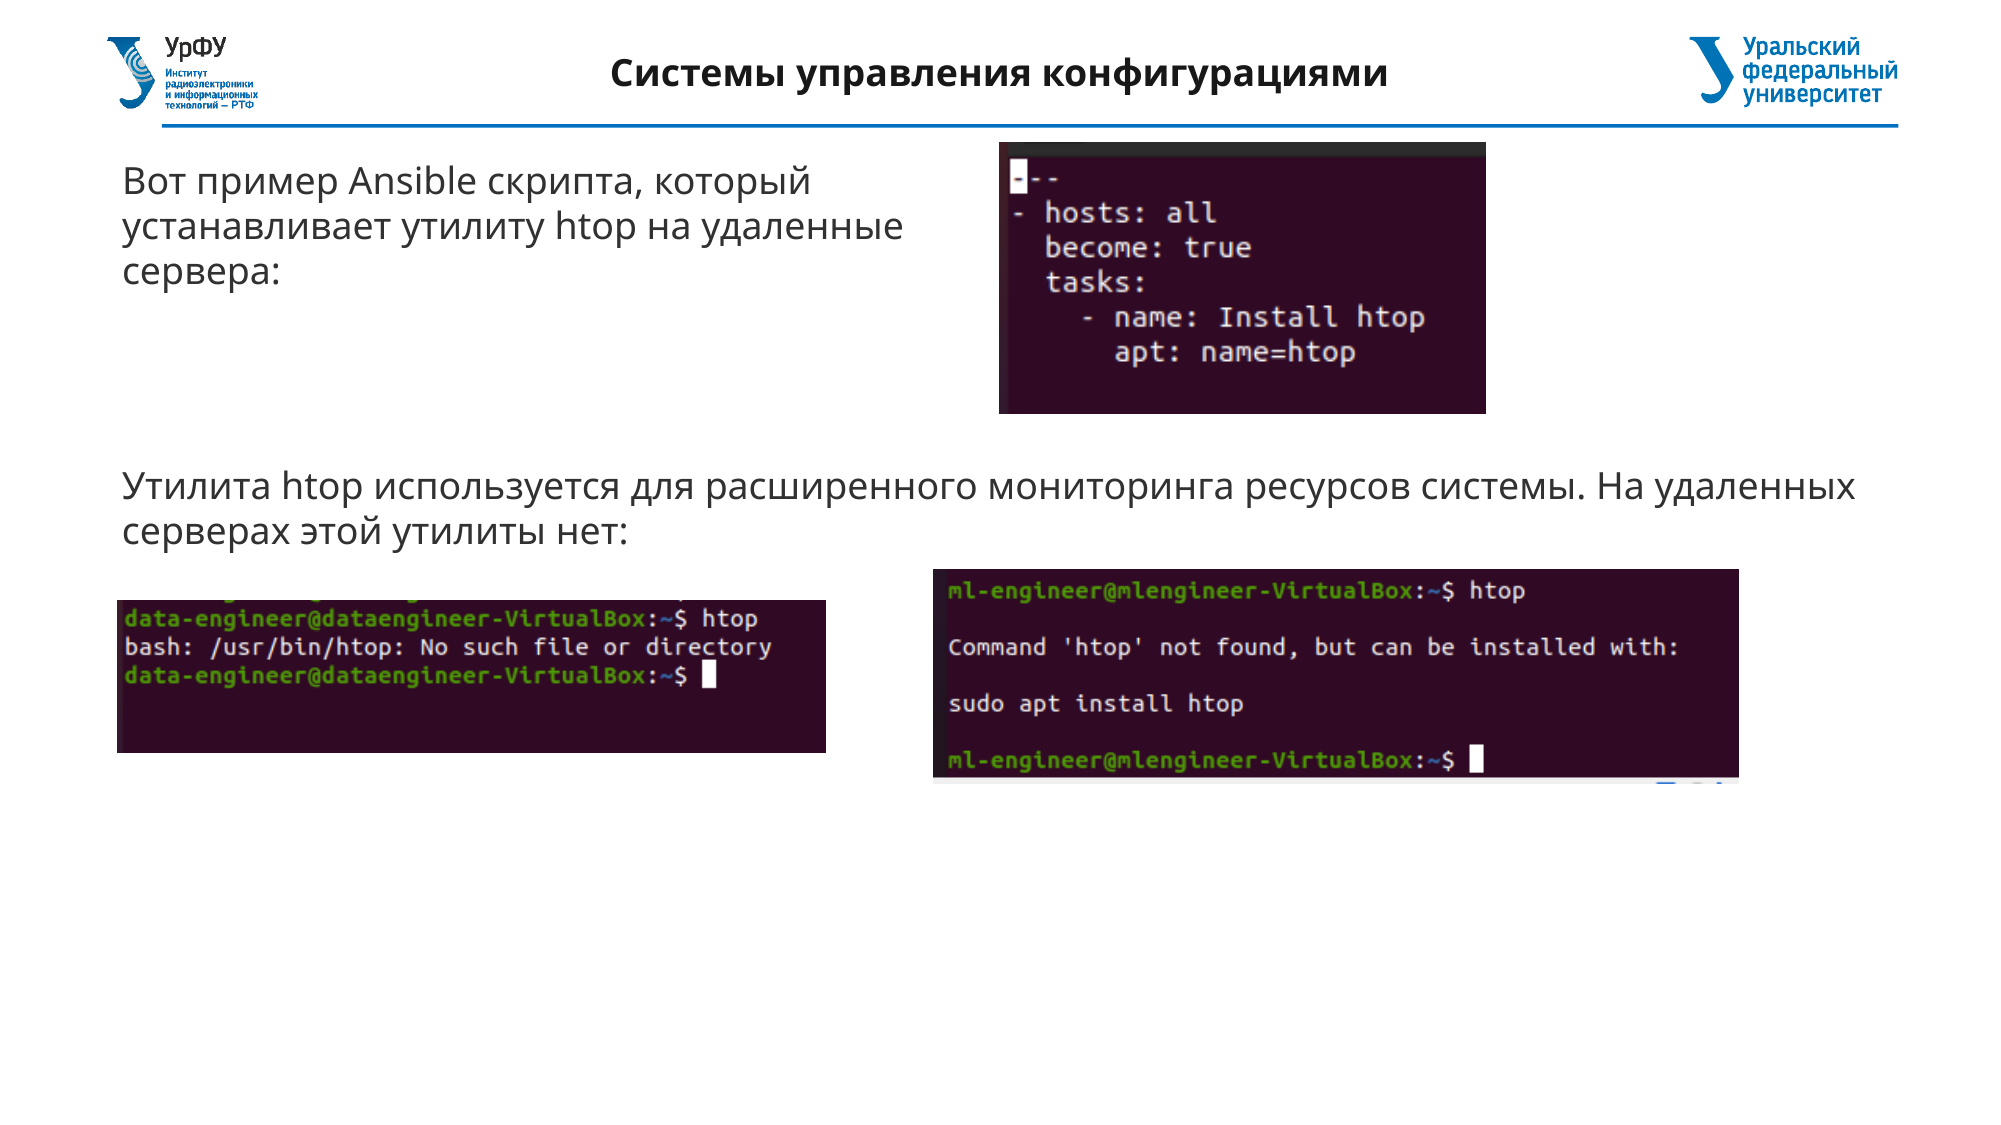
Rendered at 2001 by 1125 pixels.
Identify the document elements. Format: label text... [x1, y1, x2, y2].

picture [999, 142, 1486, 414]
text_box Вот пример Ansible скрипта, который устанавливает утилиту htop на удаленные сервера: [107, 149, 934, 299]
picture [107, 37, 258, 109]
picture [117, 600, 826, 753]
text_box Утилита htop используется для расширенного мониторинга ресурсов системы. На удаленных серверах этой утилиты нет: [107, 454, 1899, 560]
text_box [1687, 35, 1899, 109]
picture [933, 569, 1739, 784]
text_box [161, 123, 1899, 129]
text_box Системы управления конфигурациями [595, 41, 1405, 102]
